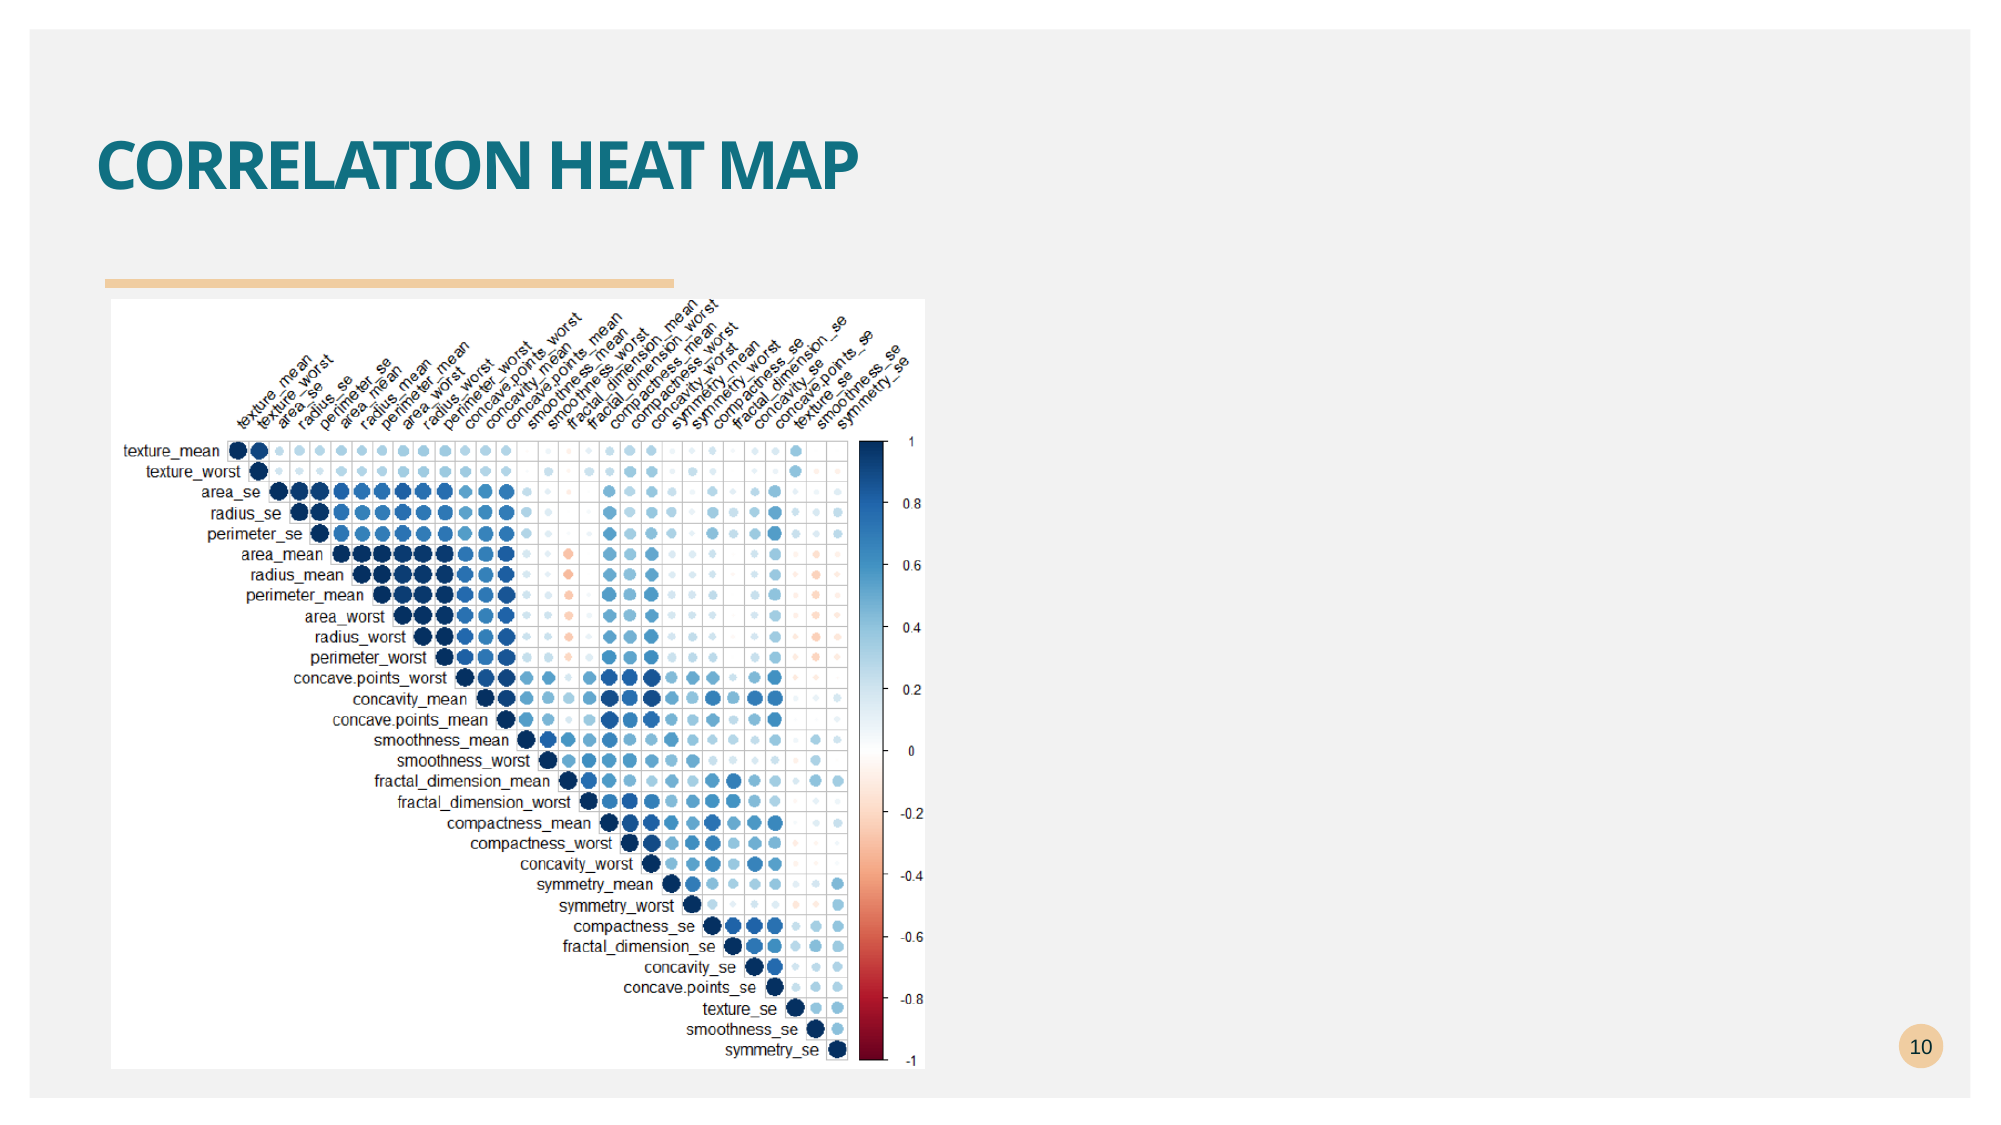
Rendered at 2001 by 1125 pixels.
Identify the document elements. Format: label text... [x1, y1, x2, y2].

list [111, 299, 925, 1069]
slide_number 10 [1898, 1023, 1944, 1069]
title Correlation heat map [95, 132, 1353, 262]
